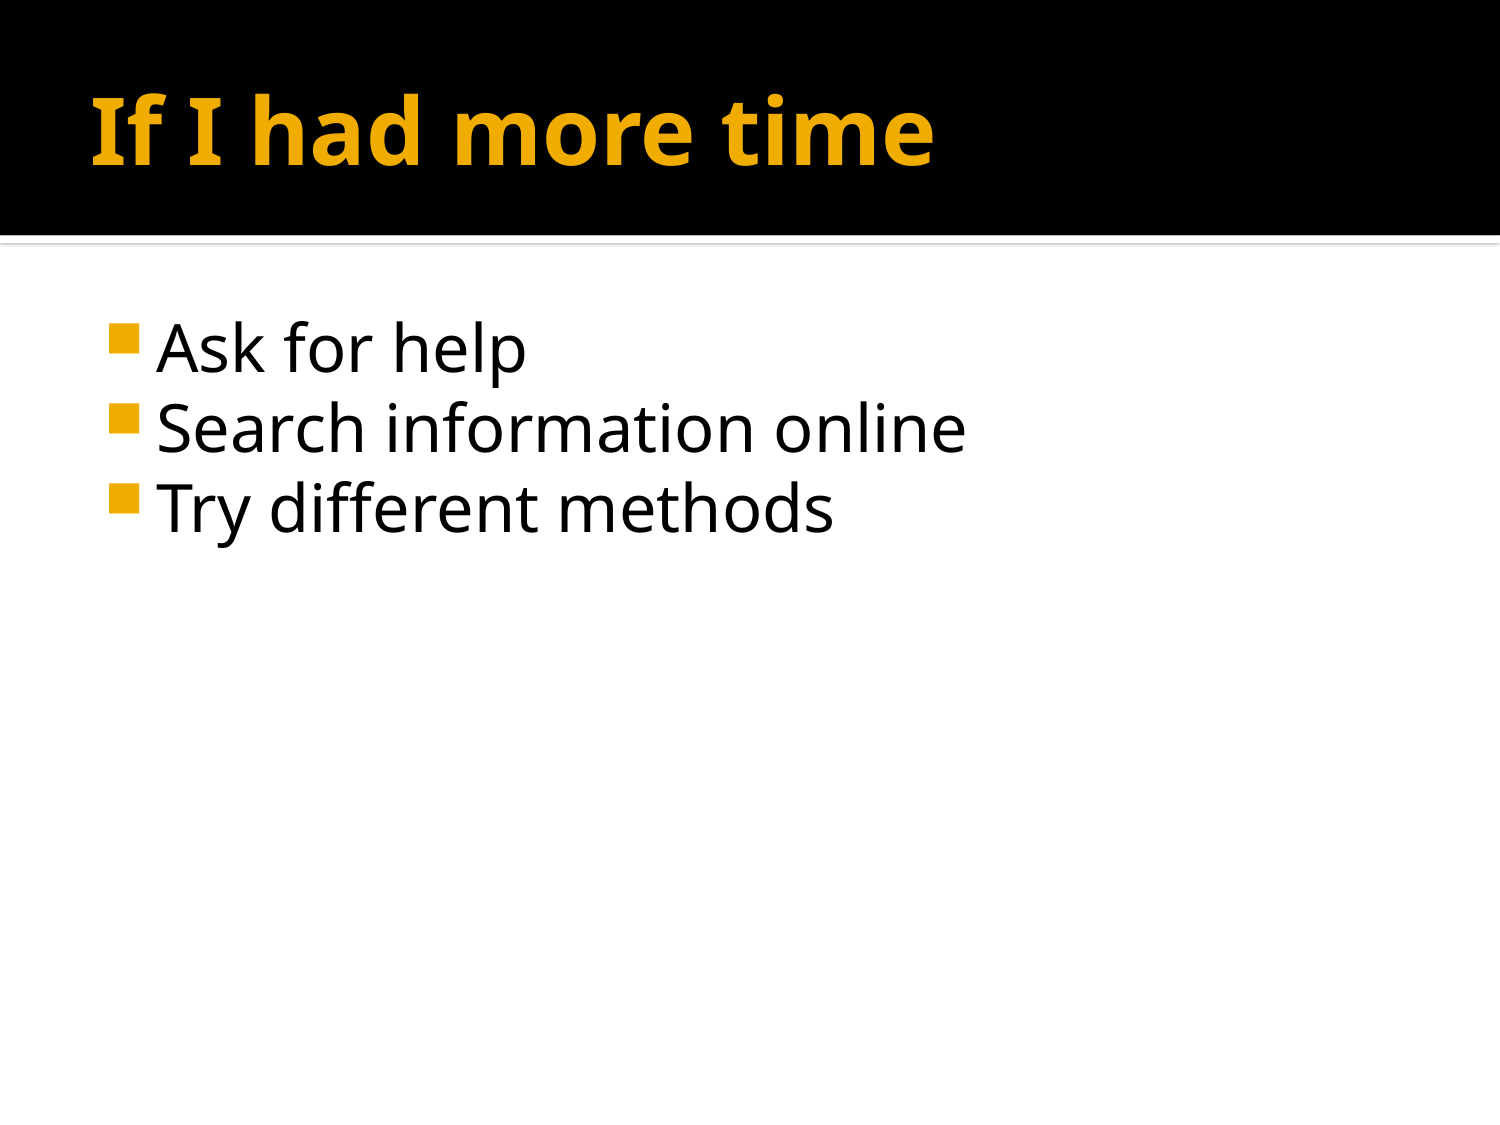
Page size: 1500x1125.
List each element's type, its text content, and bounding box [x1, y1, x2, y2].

list Ask for help Search information online Try different methods [75, 291, 1425, 1050]
title If I had more time [75, 25, 1425, 231]
